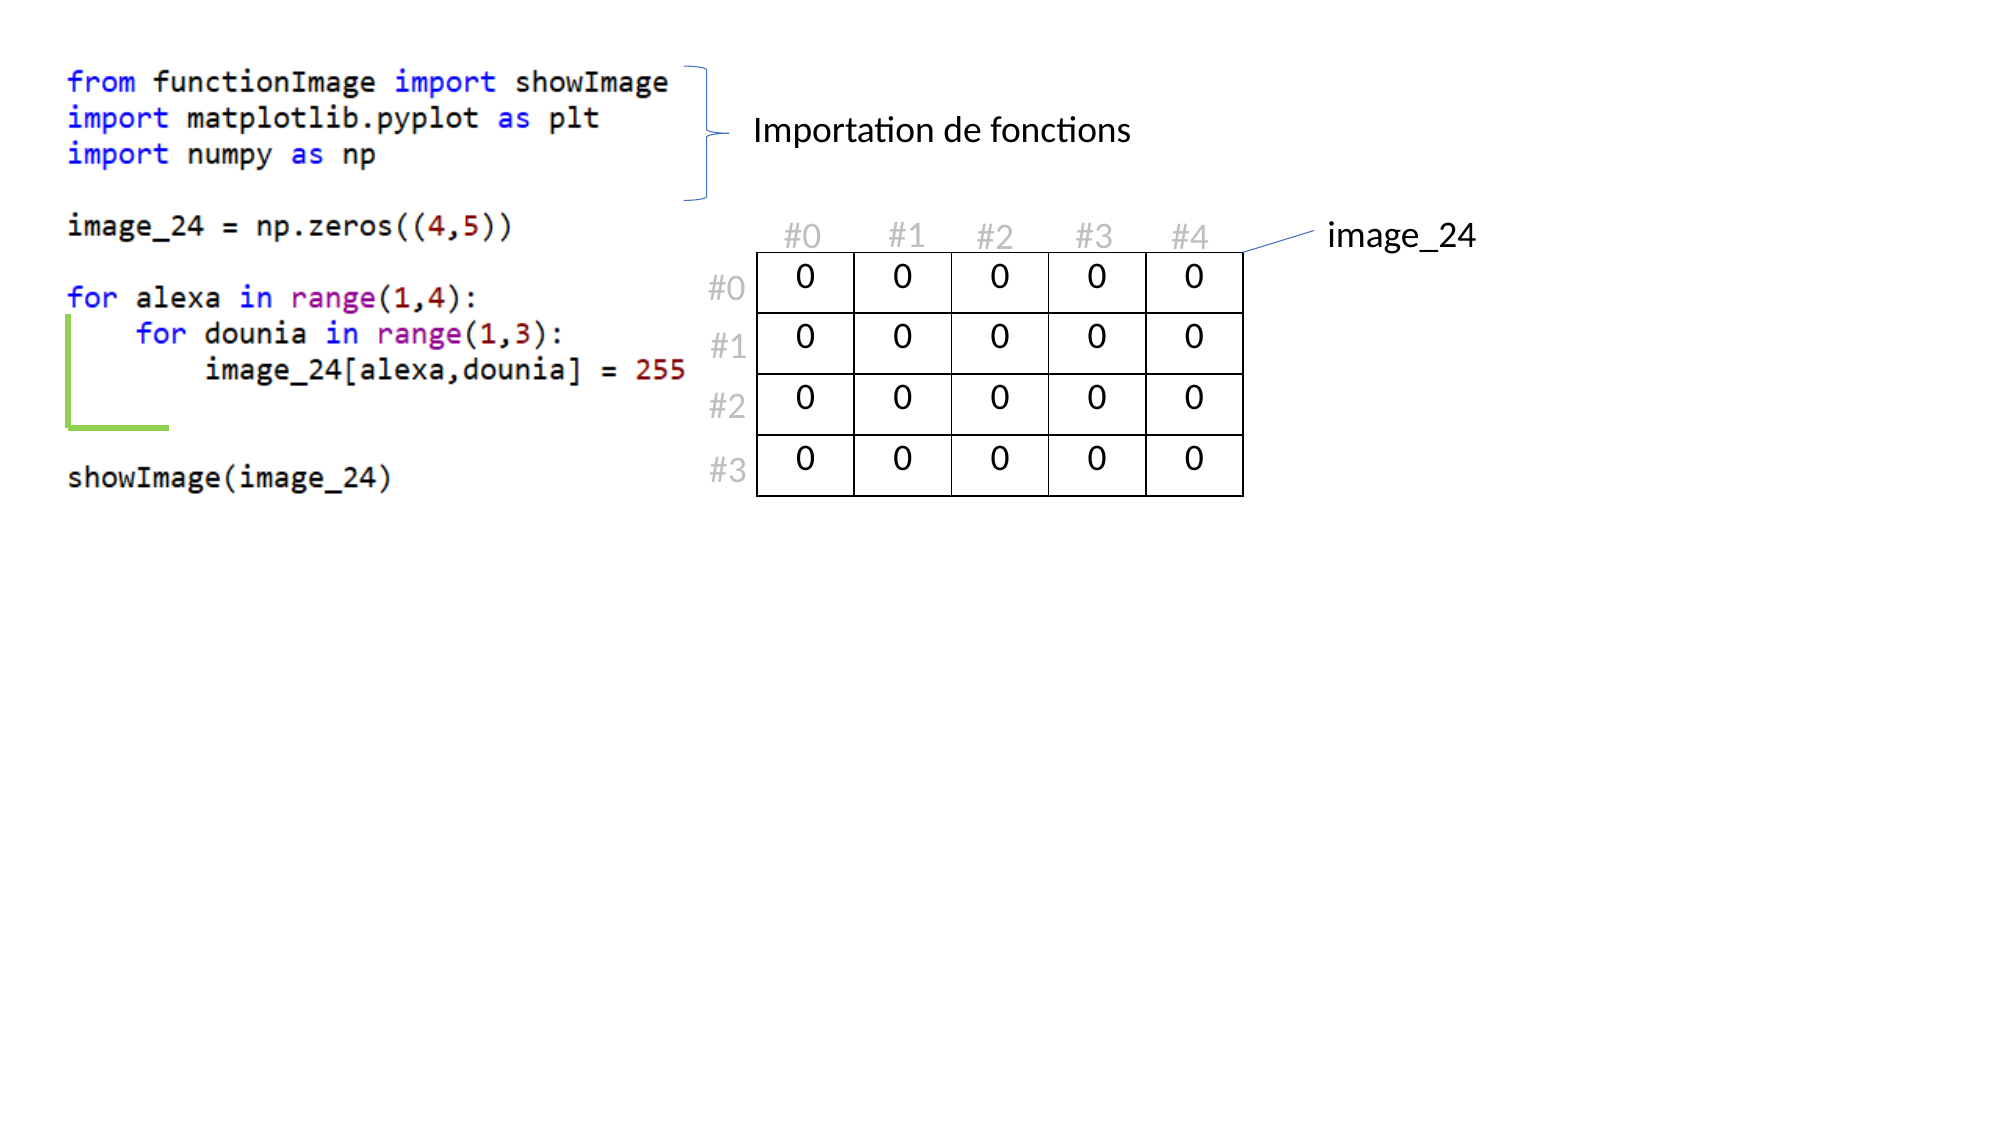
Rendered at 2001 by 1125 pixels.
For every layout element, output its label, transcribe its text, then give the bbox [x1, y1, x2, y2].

text_box #1 [707, 313, 789, 374]
table_header 0 [787, 264, 853, 312]
table_cell 0 [1147, 436, 1242, 495]
text_box #3 [707, 438, 789, 498]
text_box image_24 [1312, 202, 1600, 263]
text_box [1242, 230, 1314, 253]
table_cell 0 [855, 436, 951, 495]
text_box #2 [707, 374, 788, 434]
text_box #3 [1060, 203, 1138, 264]
text_box #1 [873, 202, 968, 263]
table_cell 0 [952, 436, 1048, 495]
table_header 0 [1147, 253, 1242, 312]
text_box #0 [768, 203, 863, 264]
table_header 0 [1049, 253, 1145, 312]
text_box Importation de fonctions [738, 97, 1157, 158]
text_box #4 [1156, 204, 1234, 264]
text_box #0 [707, 255, 787, 313]
table_cell 0 [788, 375, 853, 434]
table_cell 0 [952, 314, 1048, 373]
table_cell 0 [855, 314, 951, 373]
table_cell 0 [1049, 314, 1145, 373]
table_cell 0 [952, 375, 1048, 434]
table_cell 0 [855, 375, 951, 434]
table_cell 0 [758, 436, 853, 495]
table_header 0 [952, 263, 1048, 312]
text_box #2 [961, 204, 1056, 264]
table_cell 0 [1147, 375, 1242, 434]
table_cell 0 [789, 314, 853, 373]
picture [62, 64, 707, 511]
text_box [707, 69, 730, 197]
table_header 0 [855, 253, 951, 312]
table_cell 0 [1147, 314, 1242, 373]
table_cell 0 [1049, 436, 1145, 495]
table_cell 0 [1049, 375, 1145, 434]
